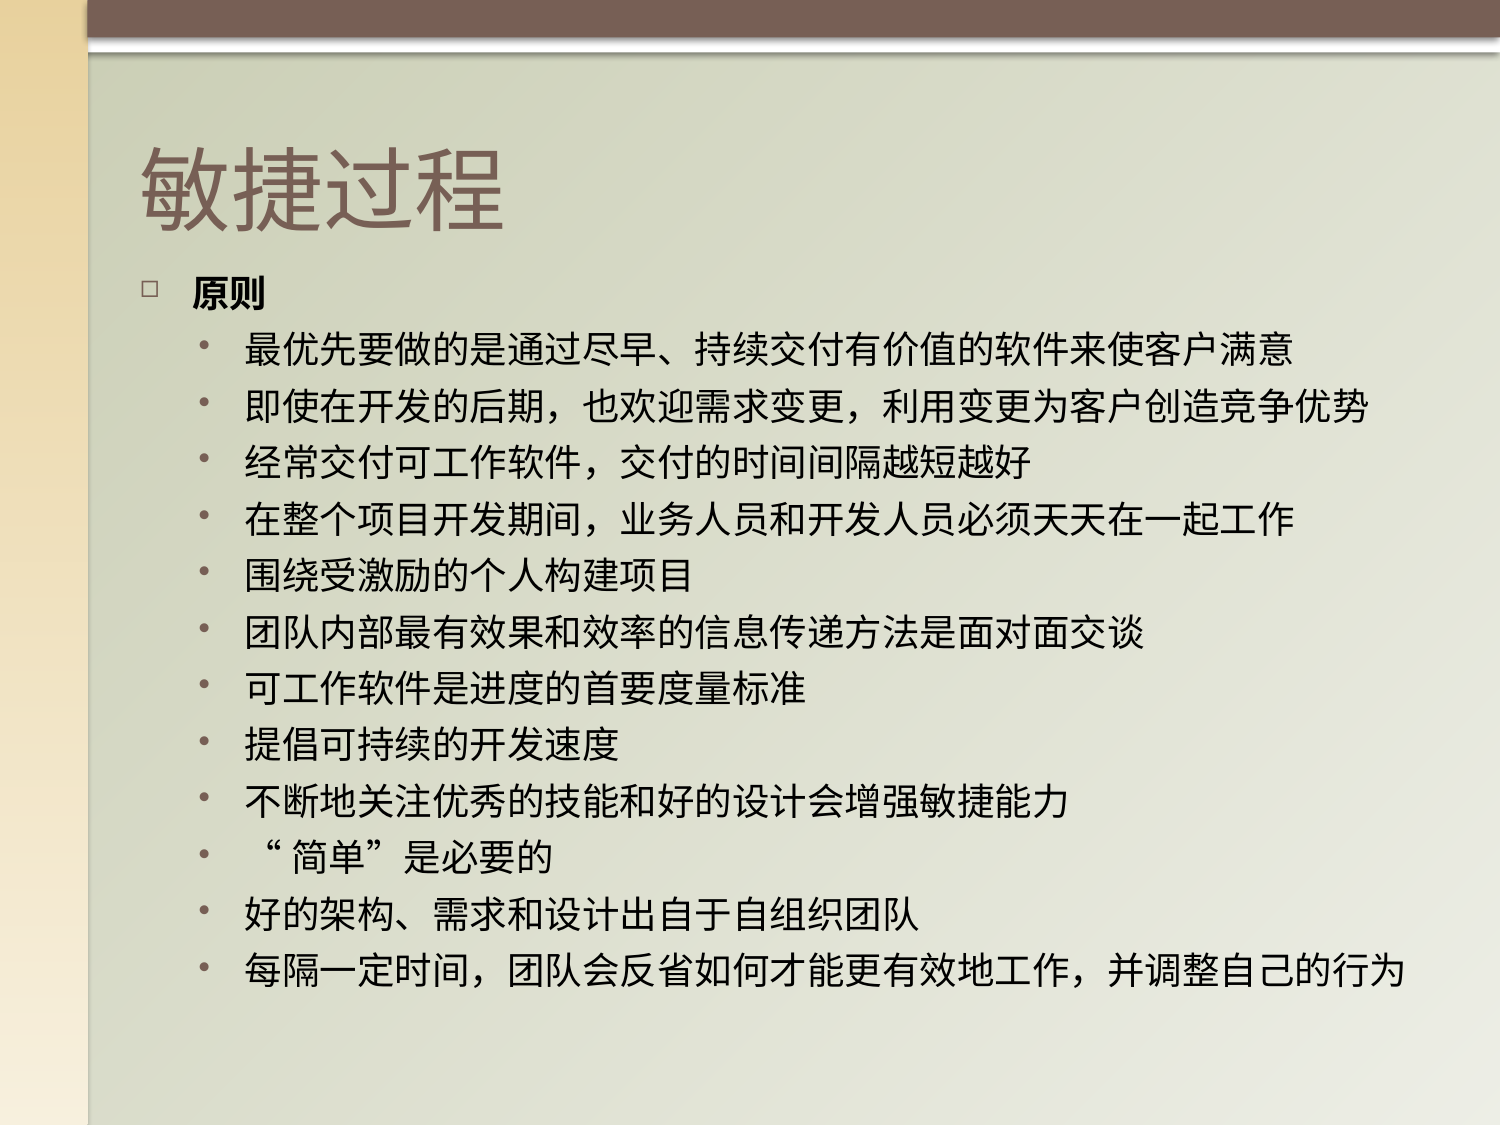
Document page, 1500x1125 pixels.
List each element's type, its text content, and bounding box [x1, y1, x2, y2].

list 原则 最优先要做的是通过尽早、持续交付有价值的软件来使客户满意 即使在开发的后期，也欢迎需求变更，利用变更为客户创造竞争优势 经常交付可工作软件，交付的时间间隔越短越好 在整个项目开发期间，业务人员和开发人员必须天天在一起工作 围绕受激励的个人构建项目 团队内部最有效果和效率的信息传递方法是面对面交谈 可工作软件是进度的首要度量标准 提倡可持续的开发速度 不断地关注优秀的技能和好的设计会增强敏捷能力 “简单”是必要的 好的架构、需求和设计出自于自组织团队 每隔一定时间，团队会反省如何才能更有效地工作，并调整自己的行为 [125, 262, 1438, 1013]
title 敏捷过程 [125, 62, 1438, 250]
